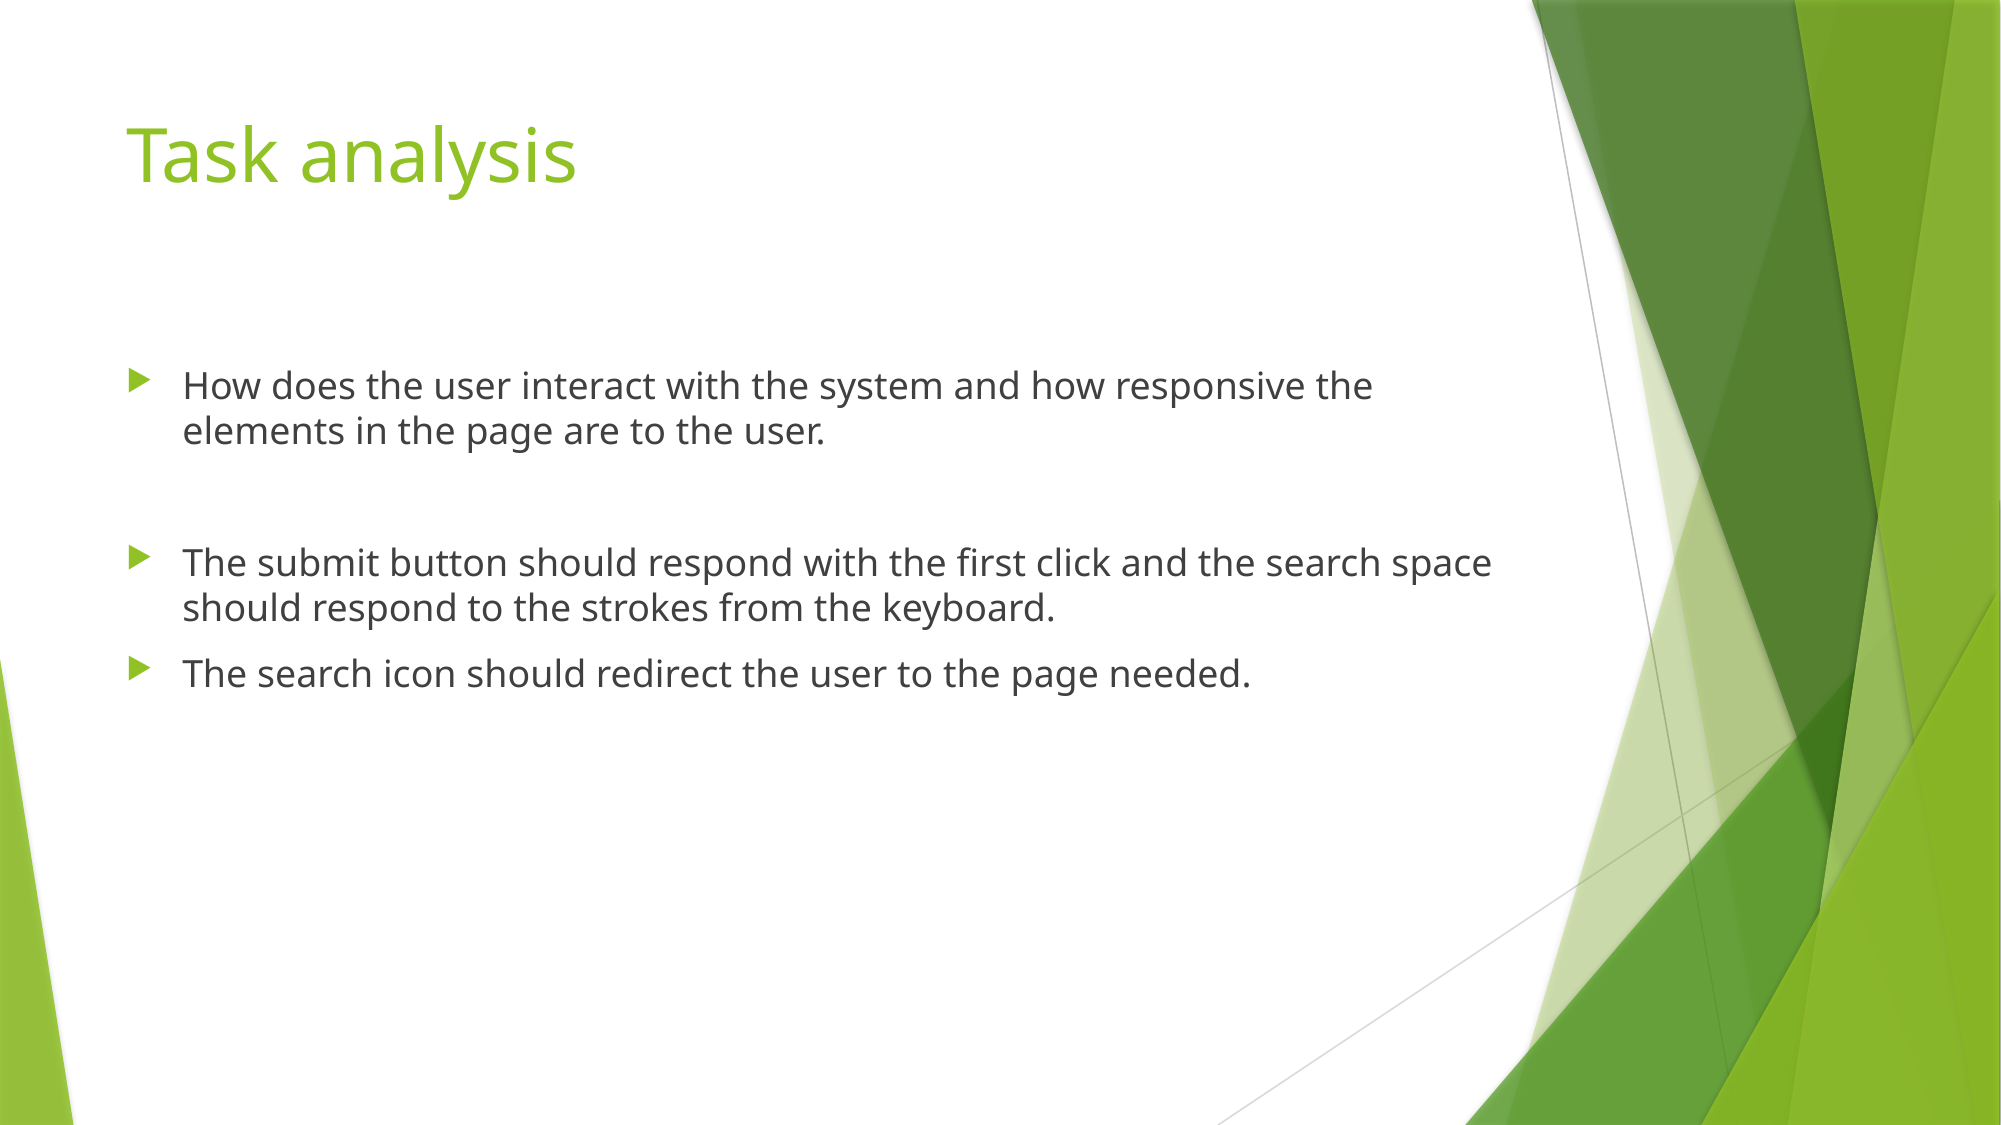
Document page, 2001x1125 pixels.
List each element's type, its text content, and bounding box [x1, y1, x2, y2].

list How does the user interact with the system and how responsive the elements in the page are to the user. The submit button should respond with the first click and the search space should respond to the strokes from the keyboard. The search icon should redirect the user to the page needed. [111, 354, 1522, 992]
title Task analysis [111, 99, 1522, 317]
